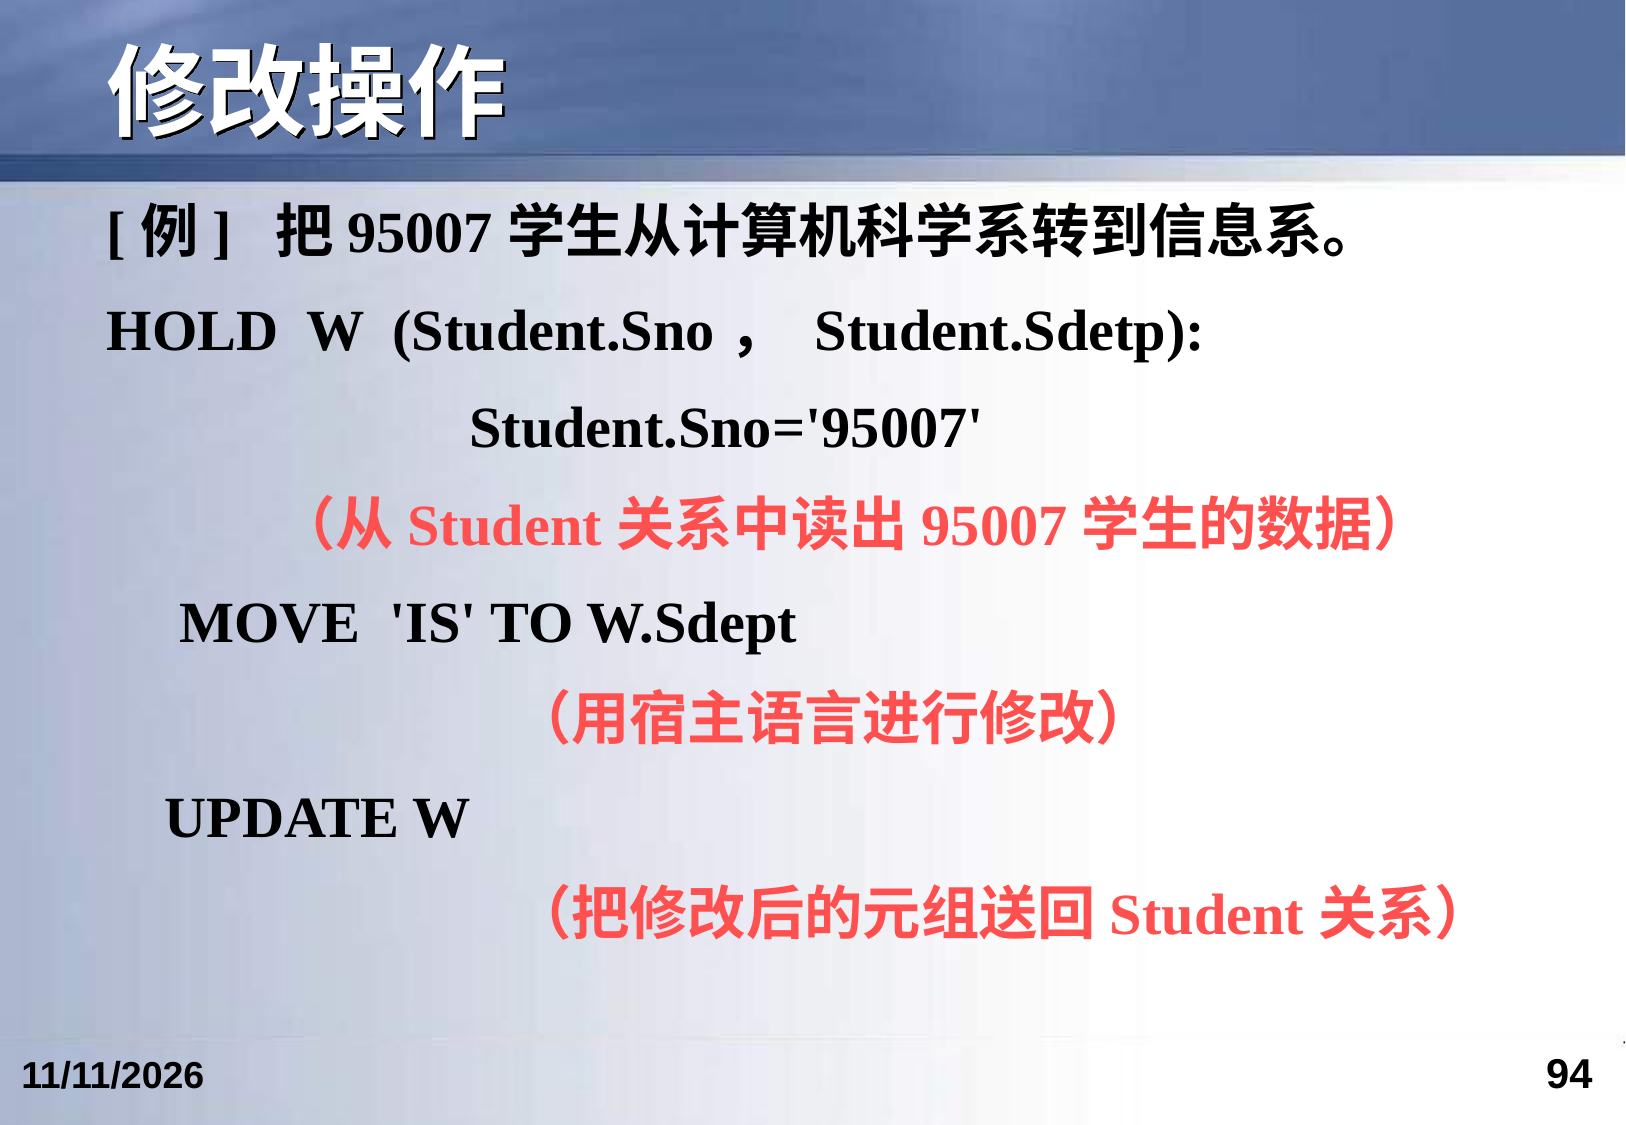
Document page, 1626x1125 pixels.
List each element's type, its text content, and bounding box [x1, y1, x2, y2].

picture [0, 0, 1626, 1125]
title 修改操作 [106, 41, 1554, 150]
list [例] 把95007学生从计算机科学系转到信息系。 HOLD W (Student.Sno， Student.Sdetp): Student.Sno='95007' （从Student关系中读出95007学生的数据） MOVE 'IS' TO W.Sdept （用宿主语言进行修改） UPDATE W （把修改后的元组送回Student关系） [106, 187, 1554, 976]
slide_number 94 [1201, 1037, 1612, 1124]
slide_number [2, 1041, 380, 1125]
